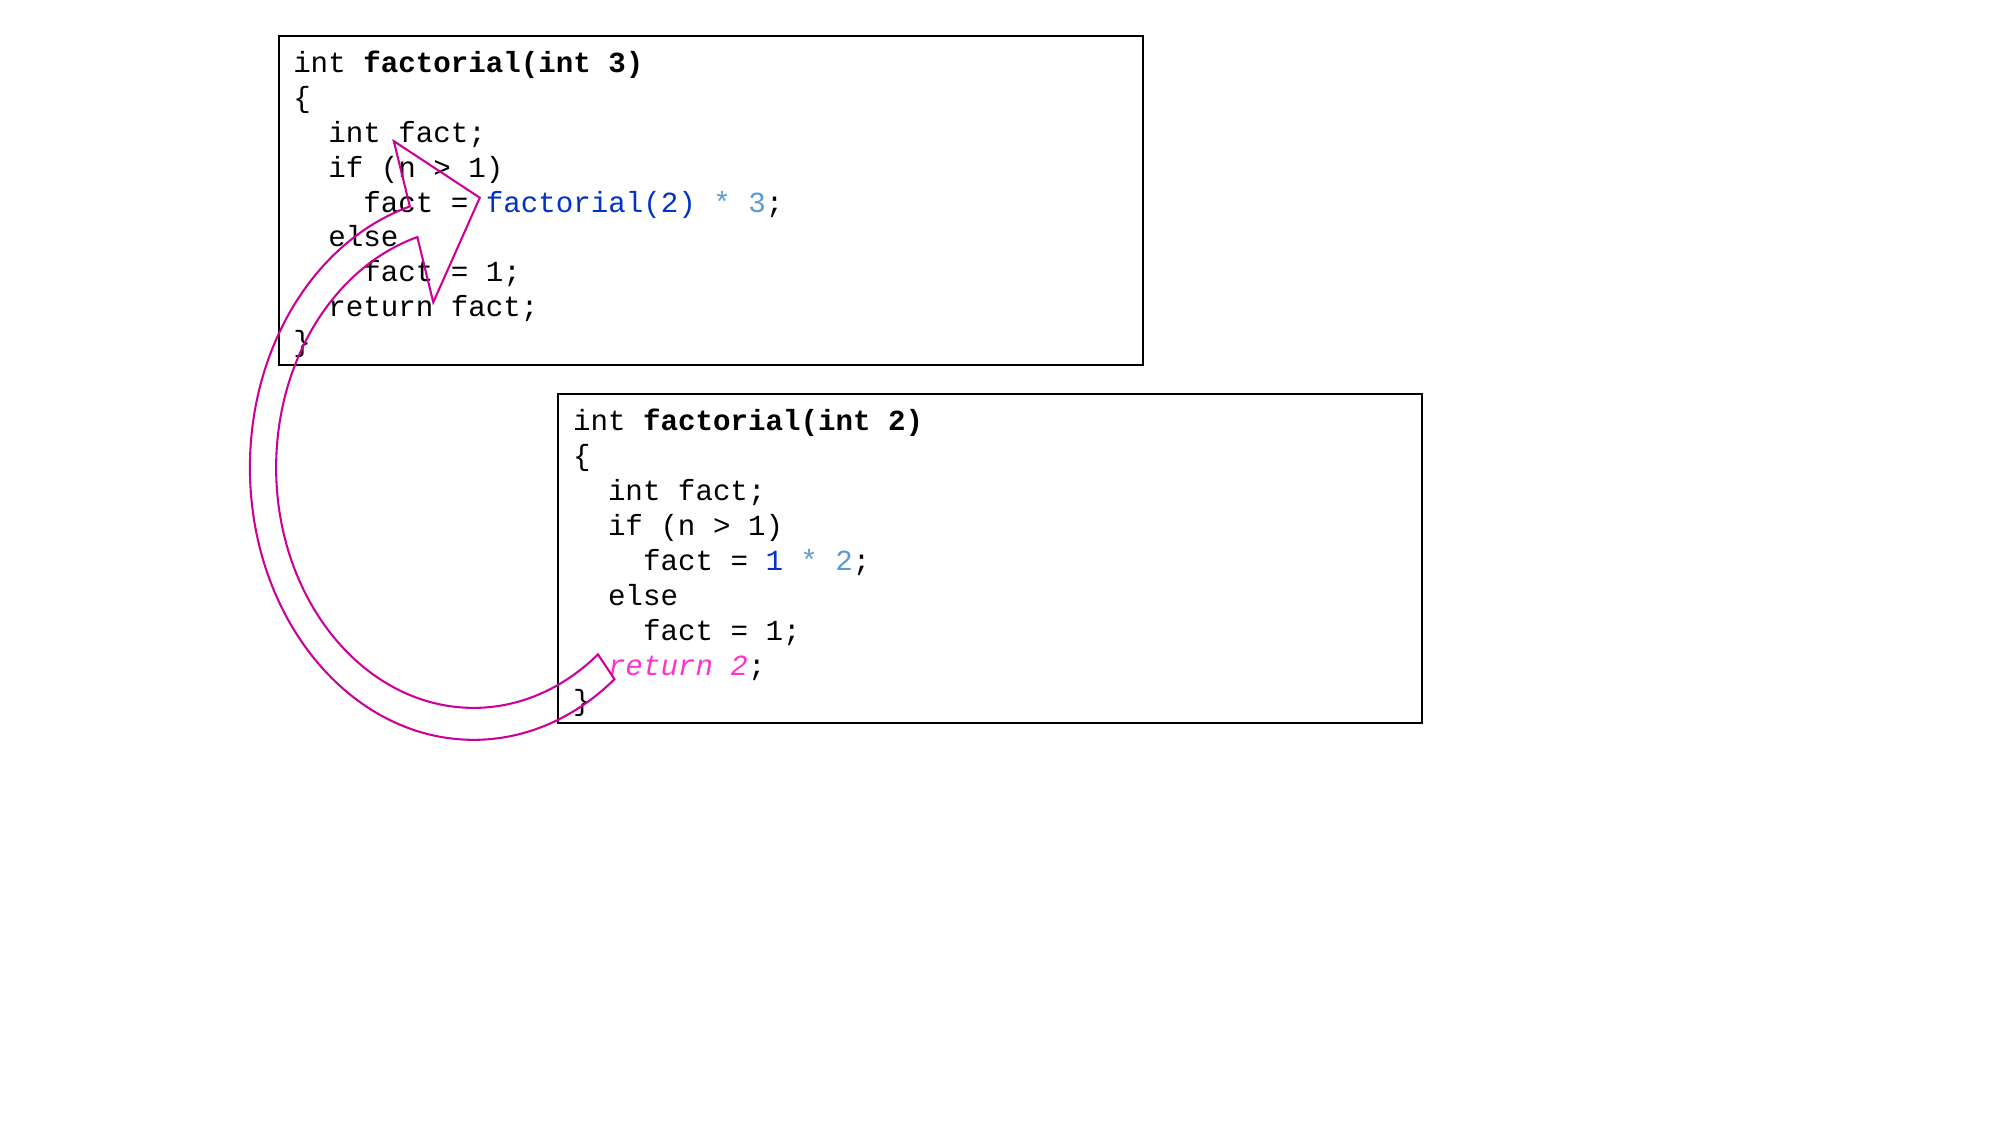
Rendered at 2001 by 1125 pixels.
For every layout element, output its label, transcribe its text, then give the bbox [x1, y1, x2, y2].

text_box int factorial(int 2) { int fact; if (n > 1) fact = 1 * 2; else fact = 1; return 2; } [558, 393, 1423, 724]
text_box int factorial(int 3) { int fact; if (n > 1) fact = factorial(2) * 3; else fact = 1; return fact; } [278, 35, 1143, 365]
text_box [249, 141, 615, 740]
